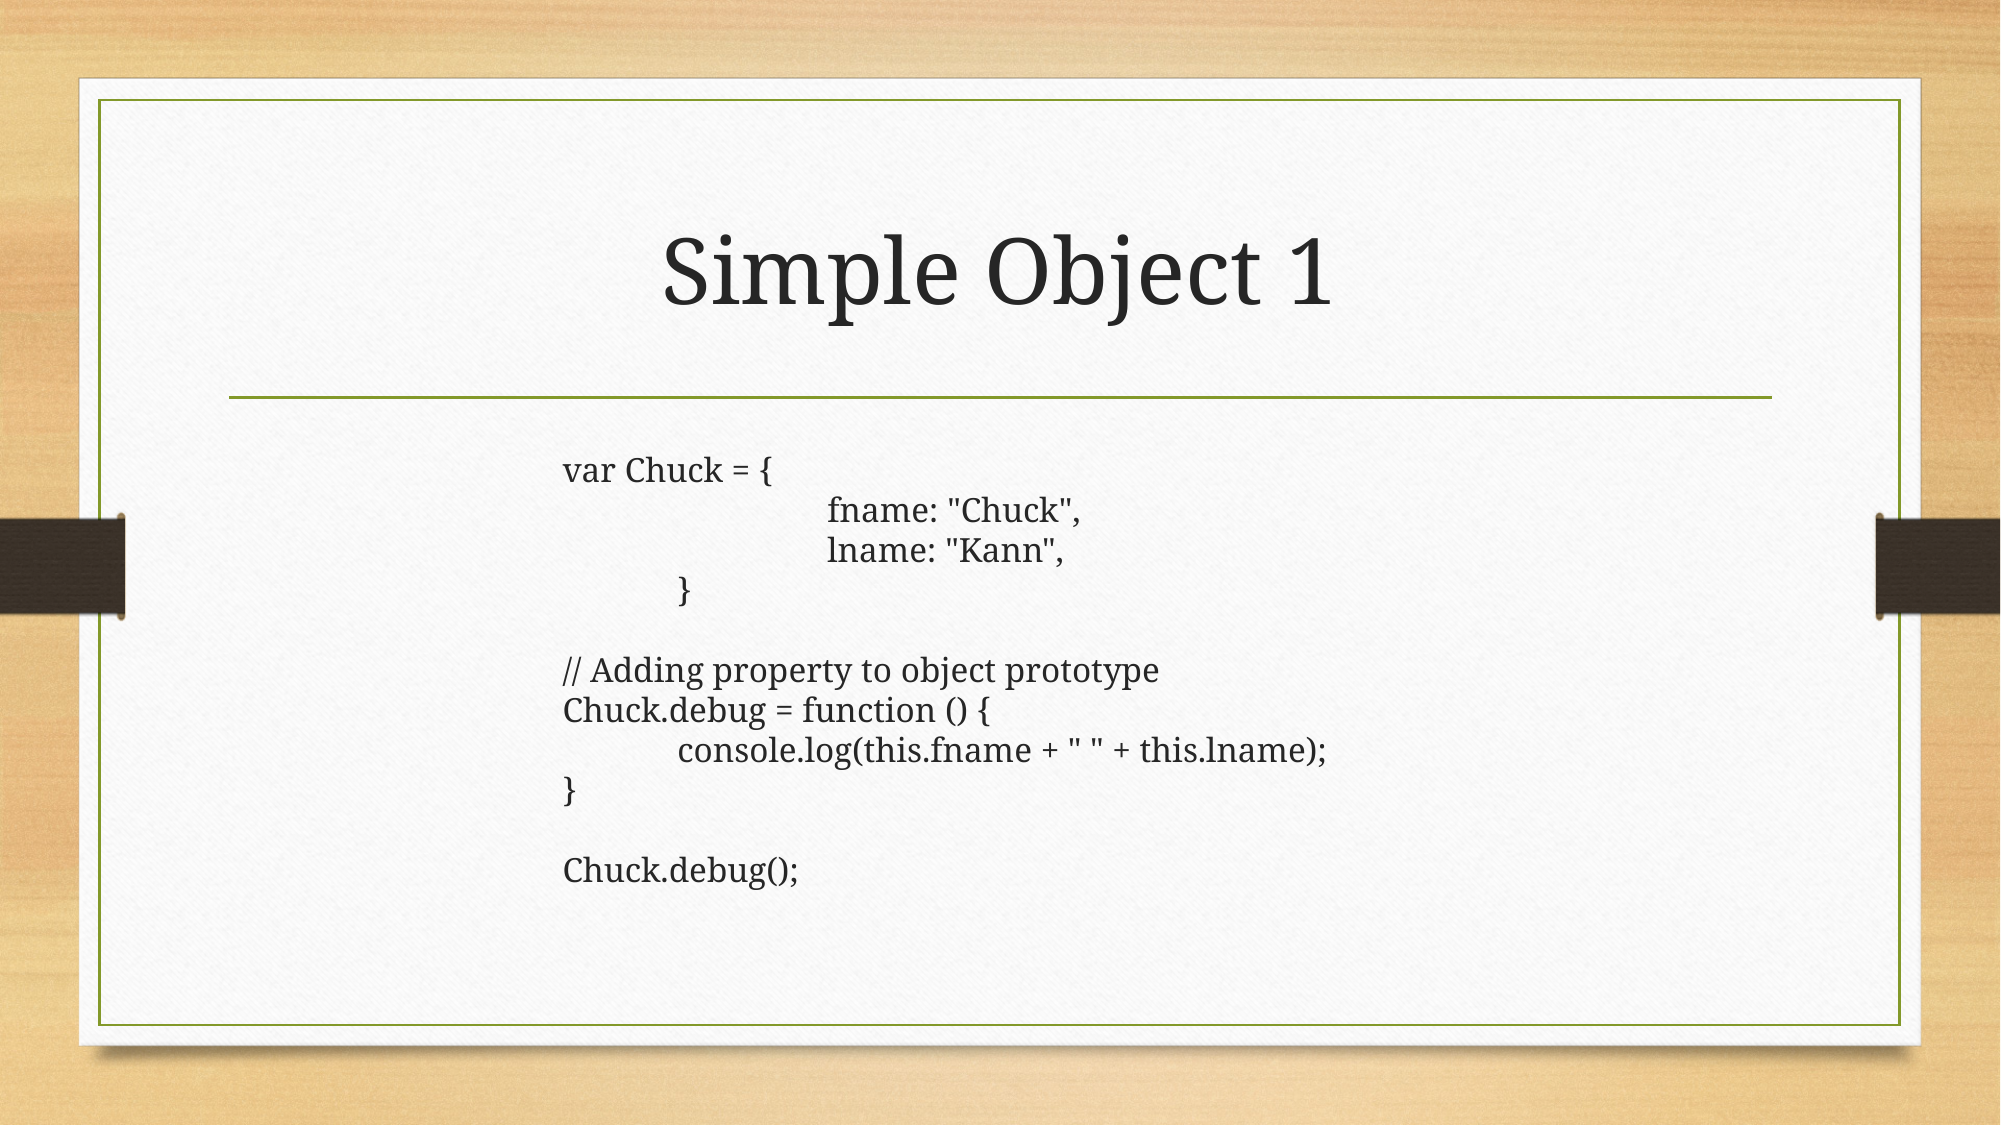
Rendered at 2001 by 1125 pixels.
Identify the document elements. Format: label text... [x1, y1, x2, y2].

list var Chuck = { fname: "Chuck", lname: "Kann", } // Adding property to object prototype Chuck.debug = function () { console.log(this.fname + " " + this.lname); } Chuck.debug(); [212, 419, 1788, 964]
title Simple Object 1 [212, 161, 1788, 375]
picture [0, 0, 2001, 1125]
